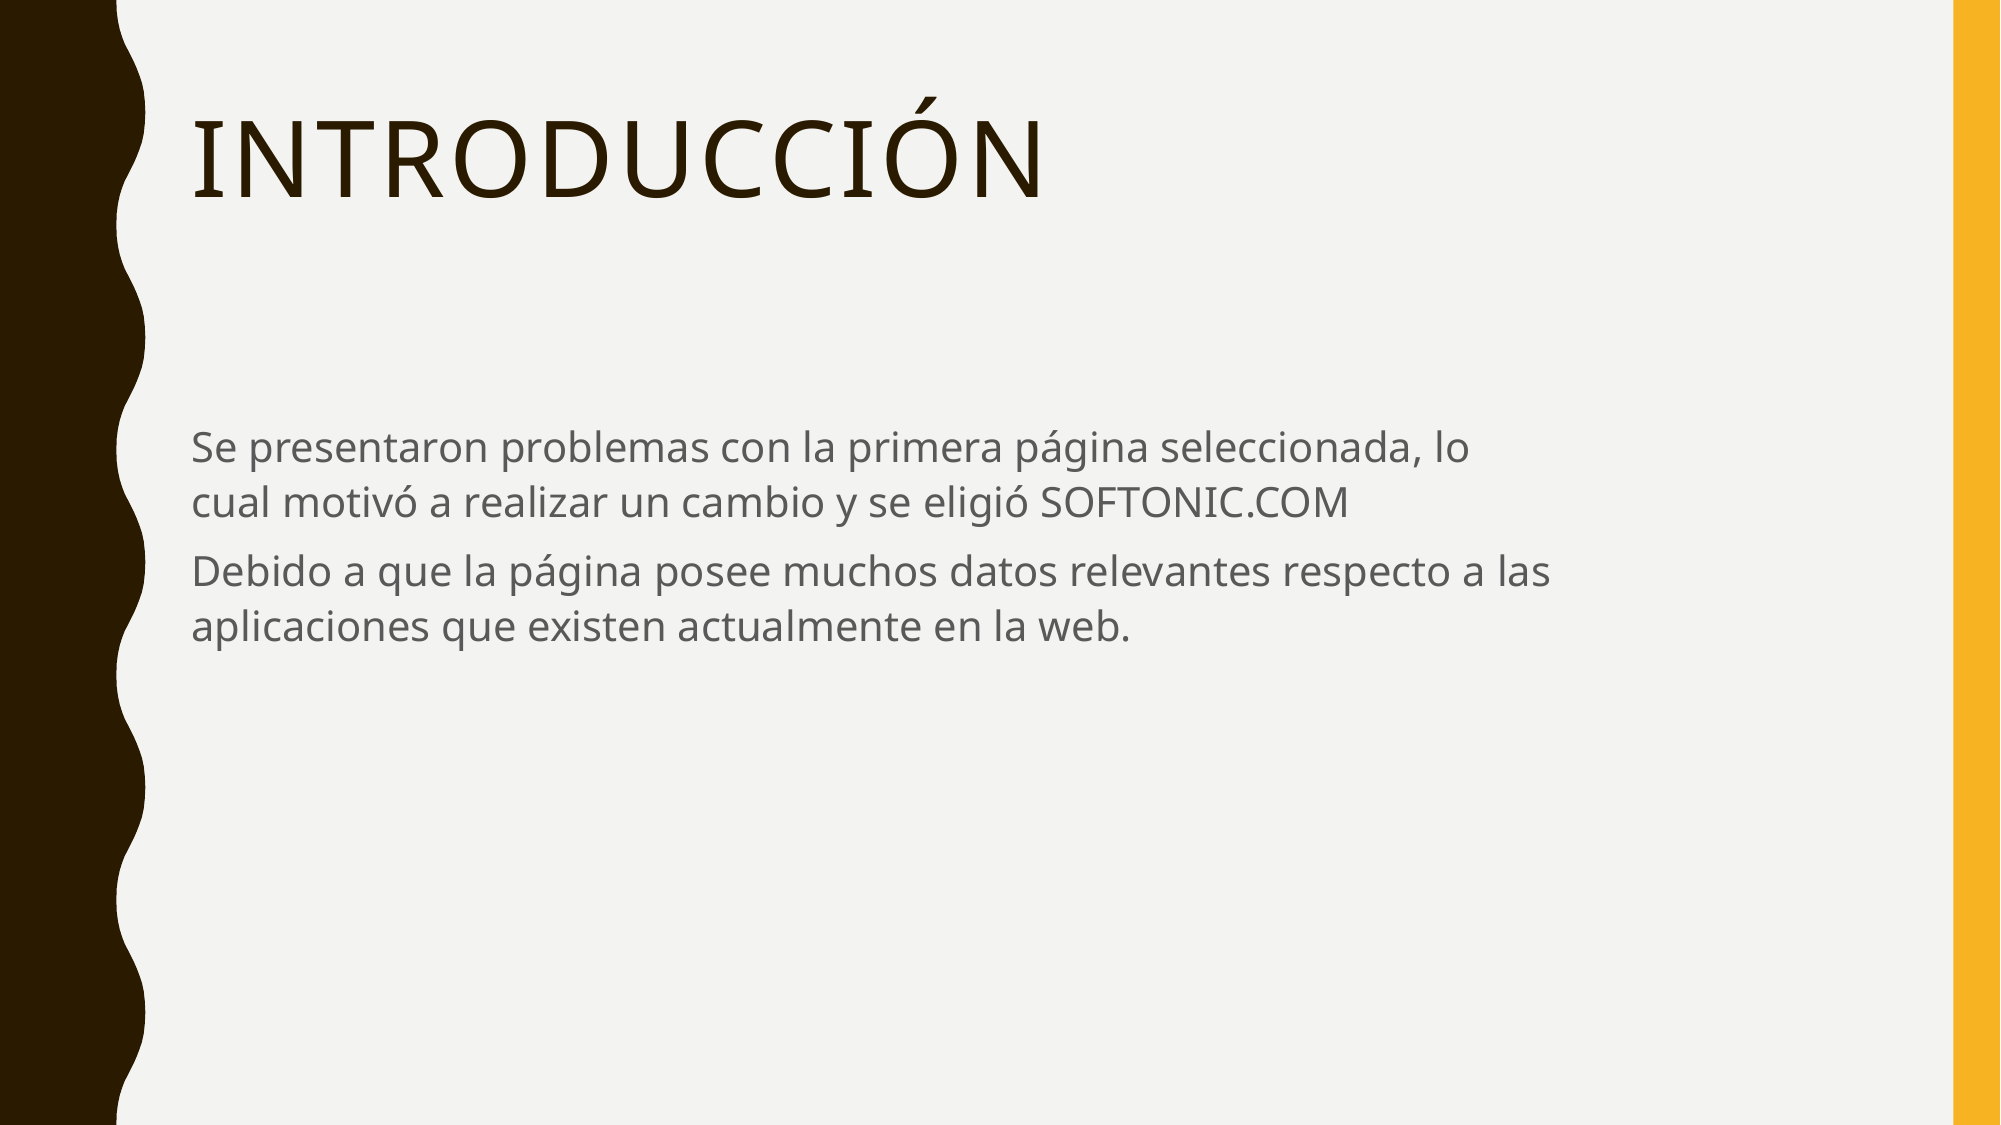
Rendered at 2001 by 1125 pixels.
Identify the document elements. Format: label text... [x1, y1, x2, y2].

list Se presentaron problemas con la primera página seleccionada, lo cual motivó a realizar un cambio y se eligió SOFTONIC.COM Debido a que la página posee muchos datos relevantes respecto a las aplicaciones que existen actualmente en la web. [176, 408, 1577, 1002]
title InTRODUCCIÓN [176, 98, 1577, 346]
